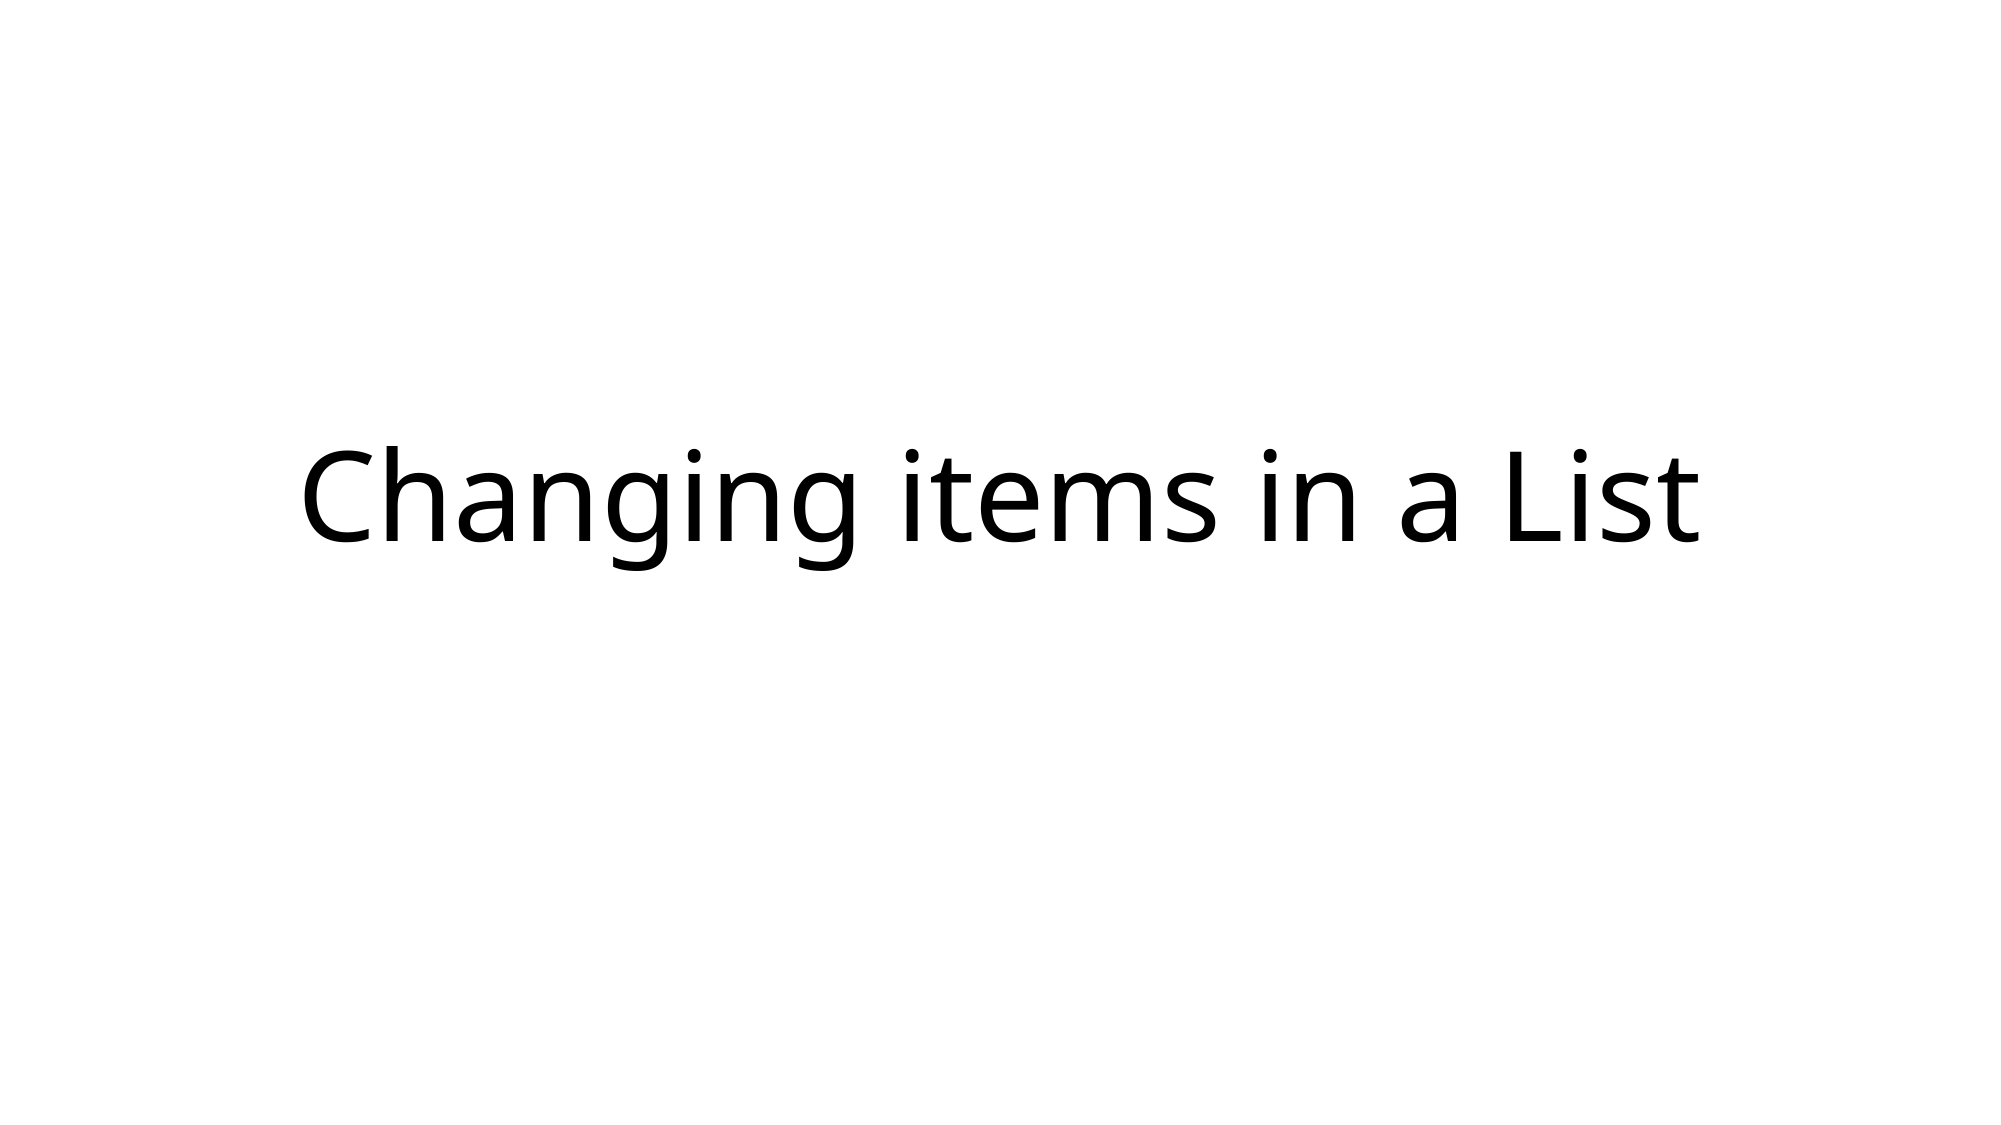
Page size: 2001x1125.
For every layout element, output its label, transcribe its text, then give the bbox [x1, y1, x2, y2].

title Changing items in a List [249, 184, 1750, 576]
